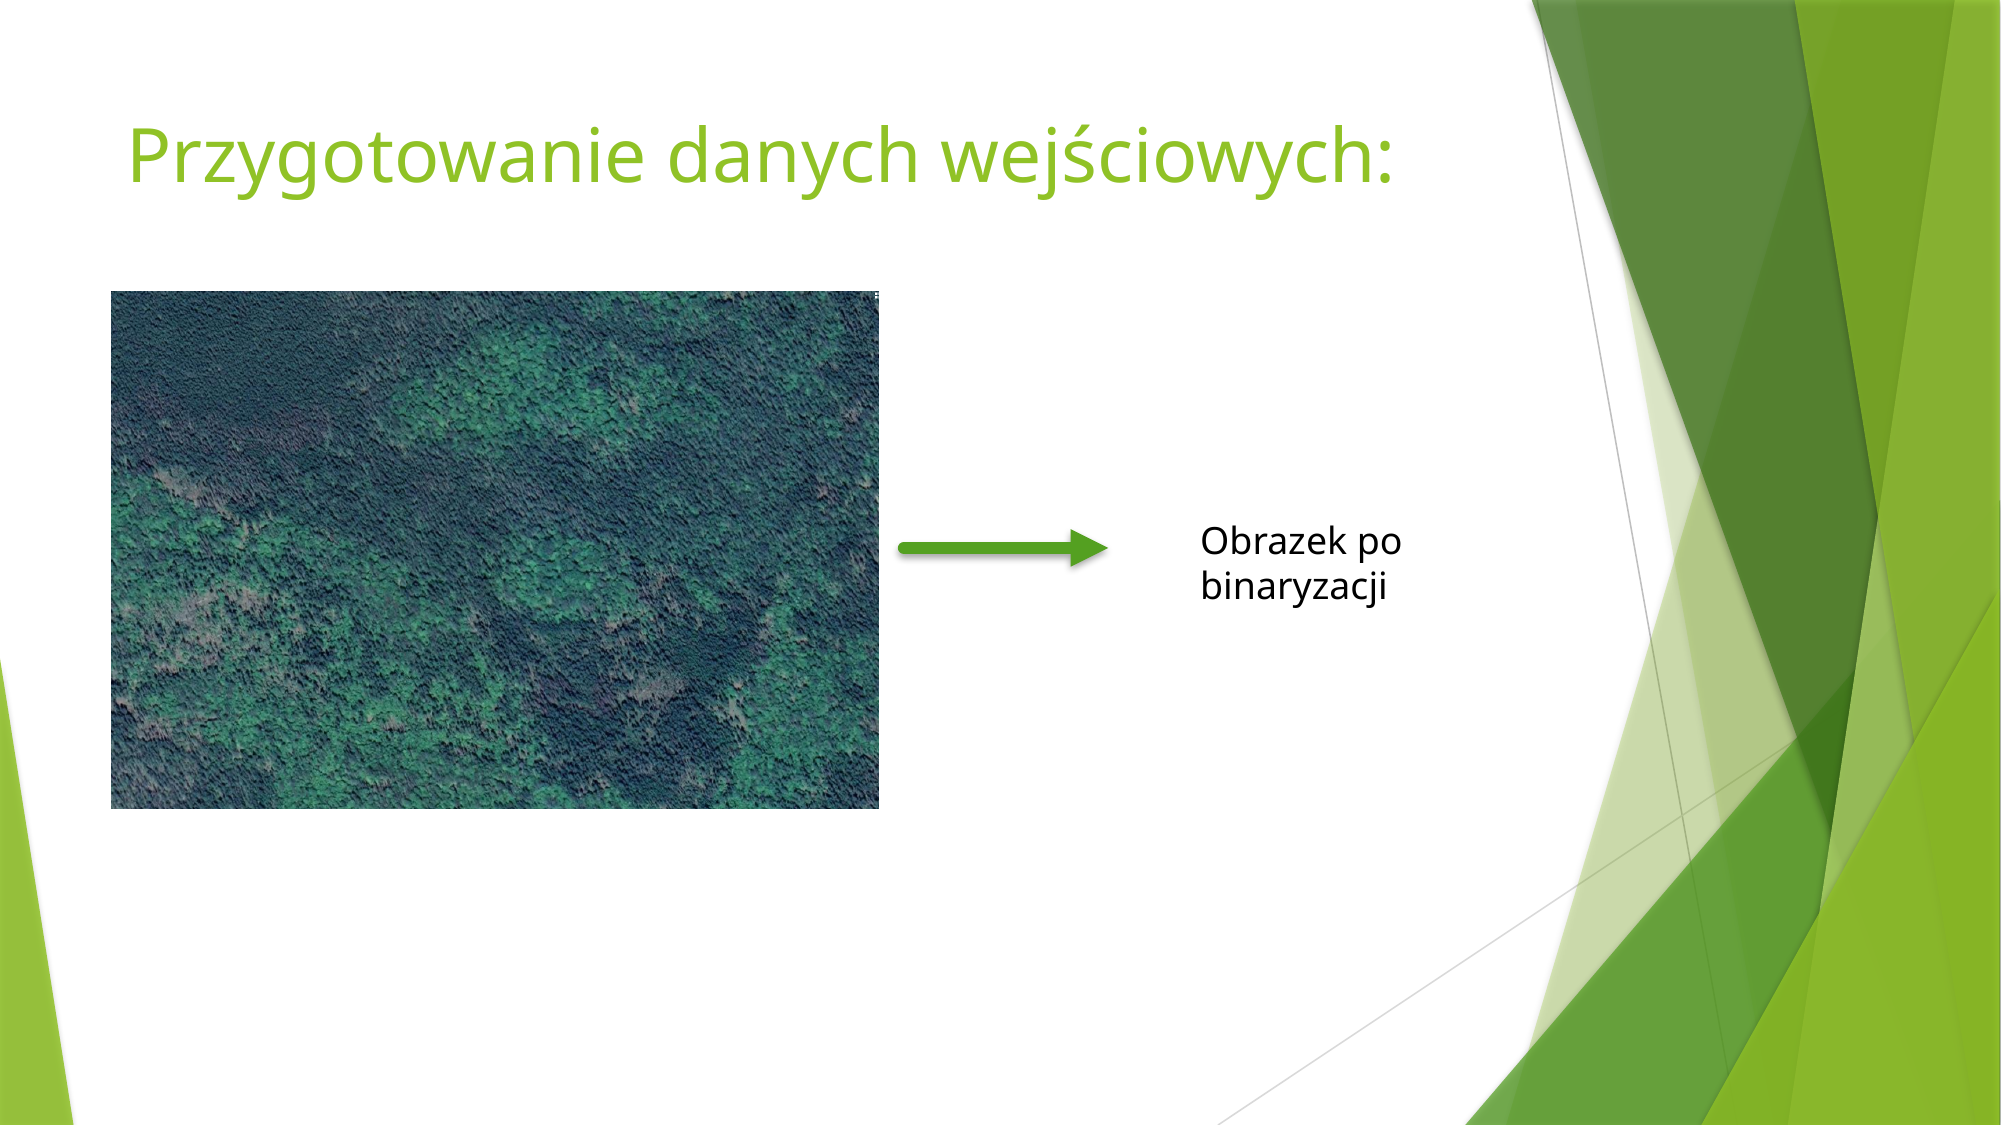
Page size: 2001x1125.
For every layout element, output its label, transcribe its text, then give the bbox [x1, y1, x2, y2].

text_box Obrazek po binaryzacji [1185, 509, 1446, 615]
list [110, 291, 880, 809]
title Przygotowanie danych wejściowych: [111, 99, 1522, 317]
